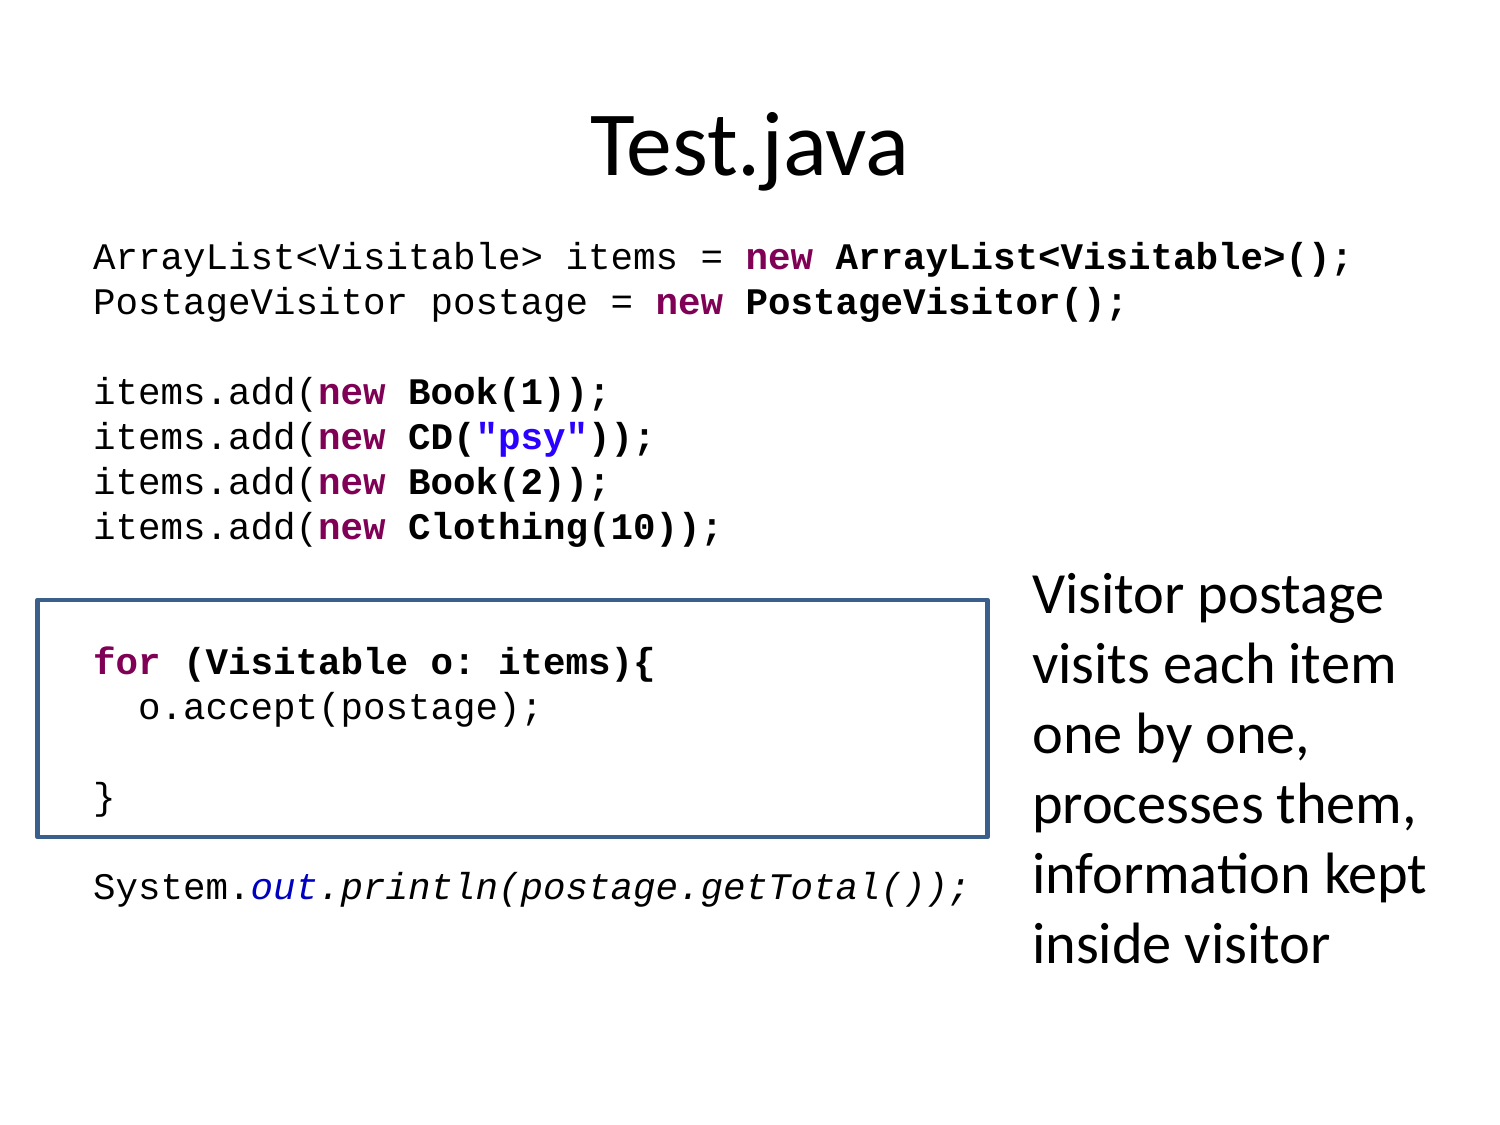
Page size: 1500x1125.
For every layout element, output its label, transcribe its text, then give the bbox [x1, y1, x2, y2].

title Test.java [75, 45, 1425, 233]
text_box ArrayList<Visitable> items = new ArrayList<Visitable>(); PostageVisitor postage = new PostageVisitor(); items.add(new Book(1)); items.add(new CD("psy")); items.add(new Book(2)); items.add(new Clothing(10)); for (Visitable o: items){ o.accept(postage); } System.out.println(postage.getTotal()); [78, 224, 1369, 915]
text_box [35, 598, 990, 839]
text_box Visitor postage visits each item one by one, processes them, information kept inside visitor [1017, 548, 1450, 983]
